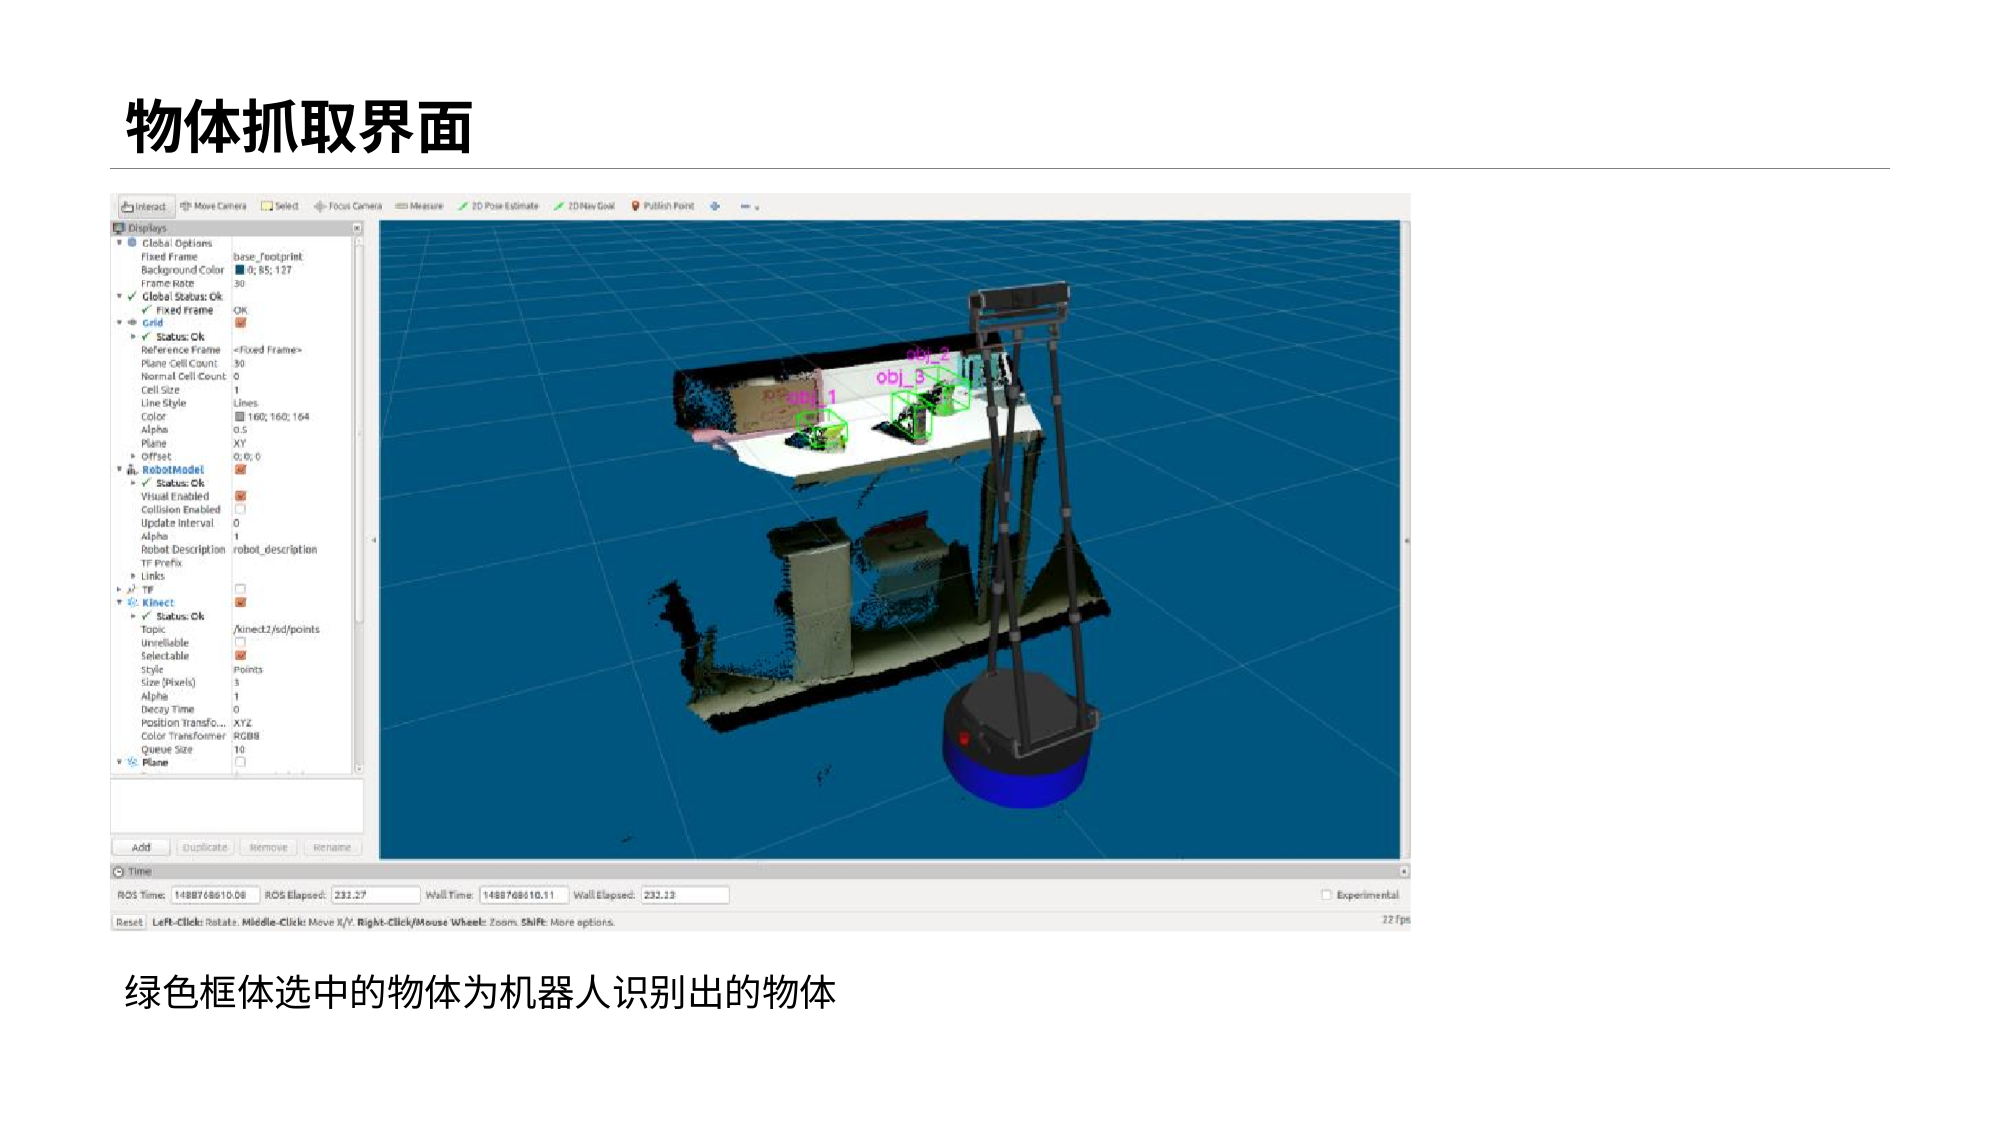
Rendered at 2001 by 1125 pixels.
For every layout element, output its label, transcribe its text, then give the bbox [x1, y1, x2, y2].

title 物体抓取界面 [109, 0, 1890, 169]
text_box 绿色框体选中的物体为机器人识别出的物体 [109, 961, 946, 1022]
picture [109, 193, 1413, 932]
